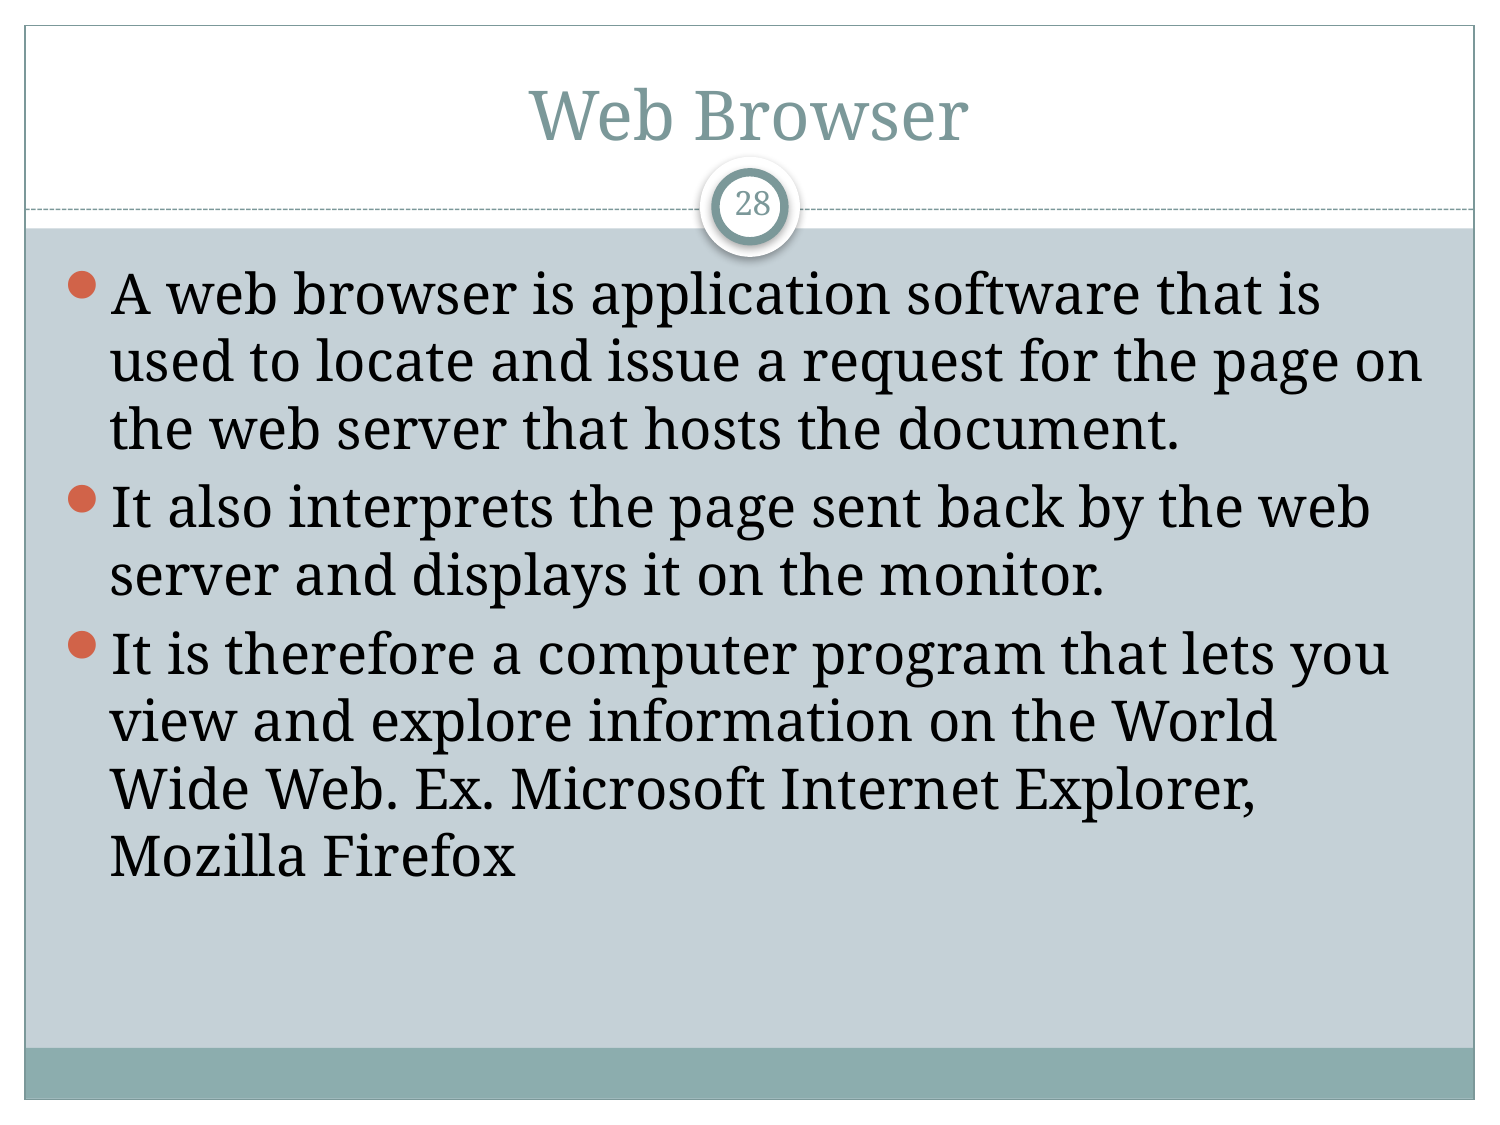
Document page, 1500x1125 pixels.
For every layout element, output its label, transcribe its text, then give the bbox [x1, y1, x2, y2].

title Web Browser [49, 37, 1450, 162]
slide_number 28 [715, 168, 791, 241]
list A web browser is application software that is used to locate and issue a request for the page on the web server that hosts the document. It also interprets the page sent back by the web server and displays it on the monitor. It is therefore a computer program that lets you view and explore information on the World Wide Web. Ex. Microsoft Internet Explorer, Mozilla Firefox [49, 250, 1445, 1001]
